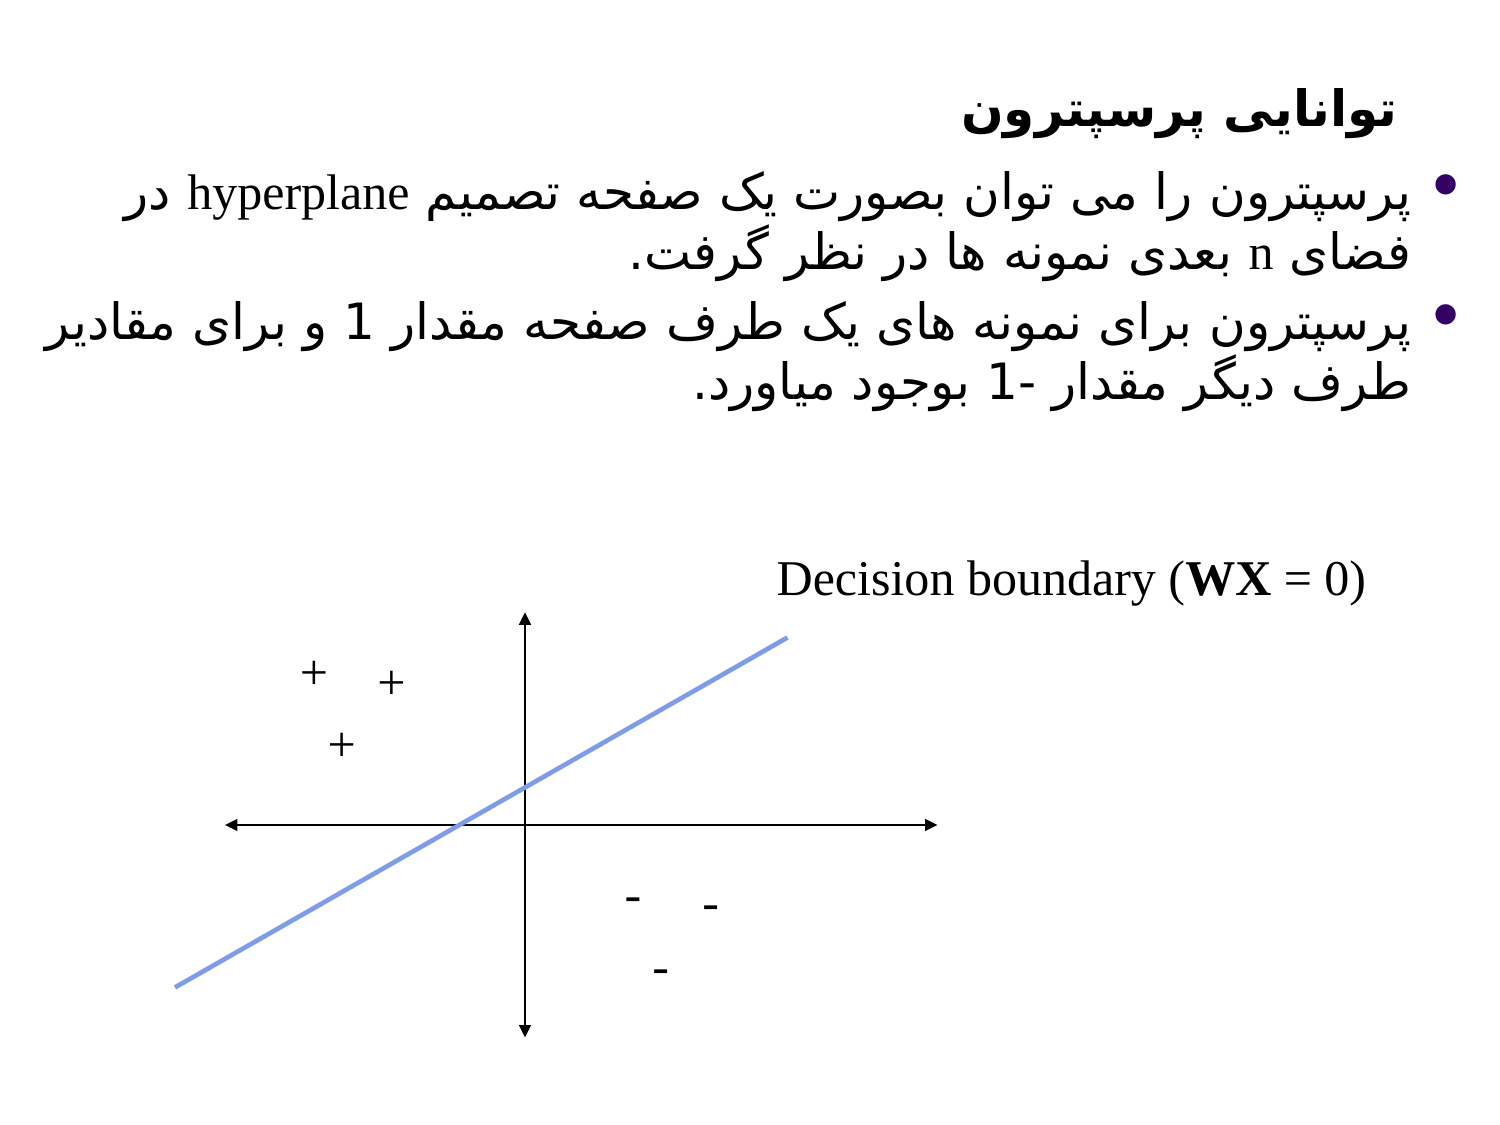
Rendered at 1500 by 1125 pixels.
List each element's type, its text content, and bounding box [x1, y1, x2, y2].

text_box - [687, 862, 742, 938]
text_box پرسپترون را می توان بصورت یک صفحه تصمیم hyperplane در فضای n بعدی نمونه ها در نظر گرفت. پرسپترون برای نمونه های یک طرف صفحه مقدار 1 و برای مقادیر طرف دیگر مقدار -1 بوجود میاورد. [5, 151, 1483, 876]
text_box - [609, 853, 664, 929]
text_box + [362, 641, 421, 717]
text_box Decision boundary (WX = 0) [761, 538, 1382, 613]
text_box + [285, 631, 343, 707]
text_box + [312, 704, 371, 780]
text_box توانایی پرسپترون [174, 30, 1413, 145]
text_box - [637, 926, 692, 1001]
